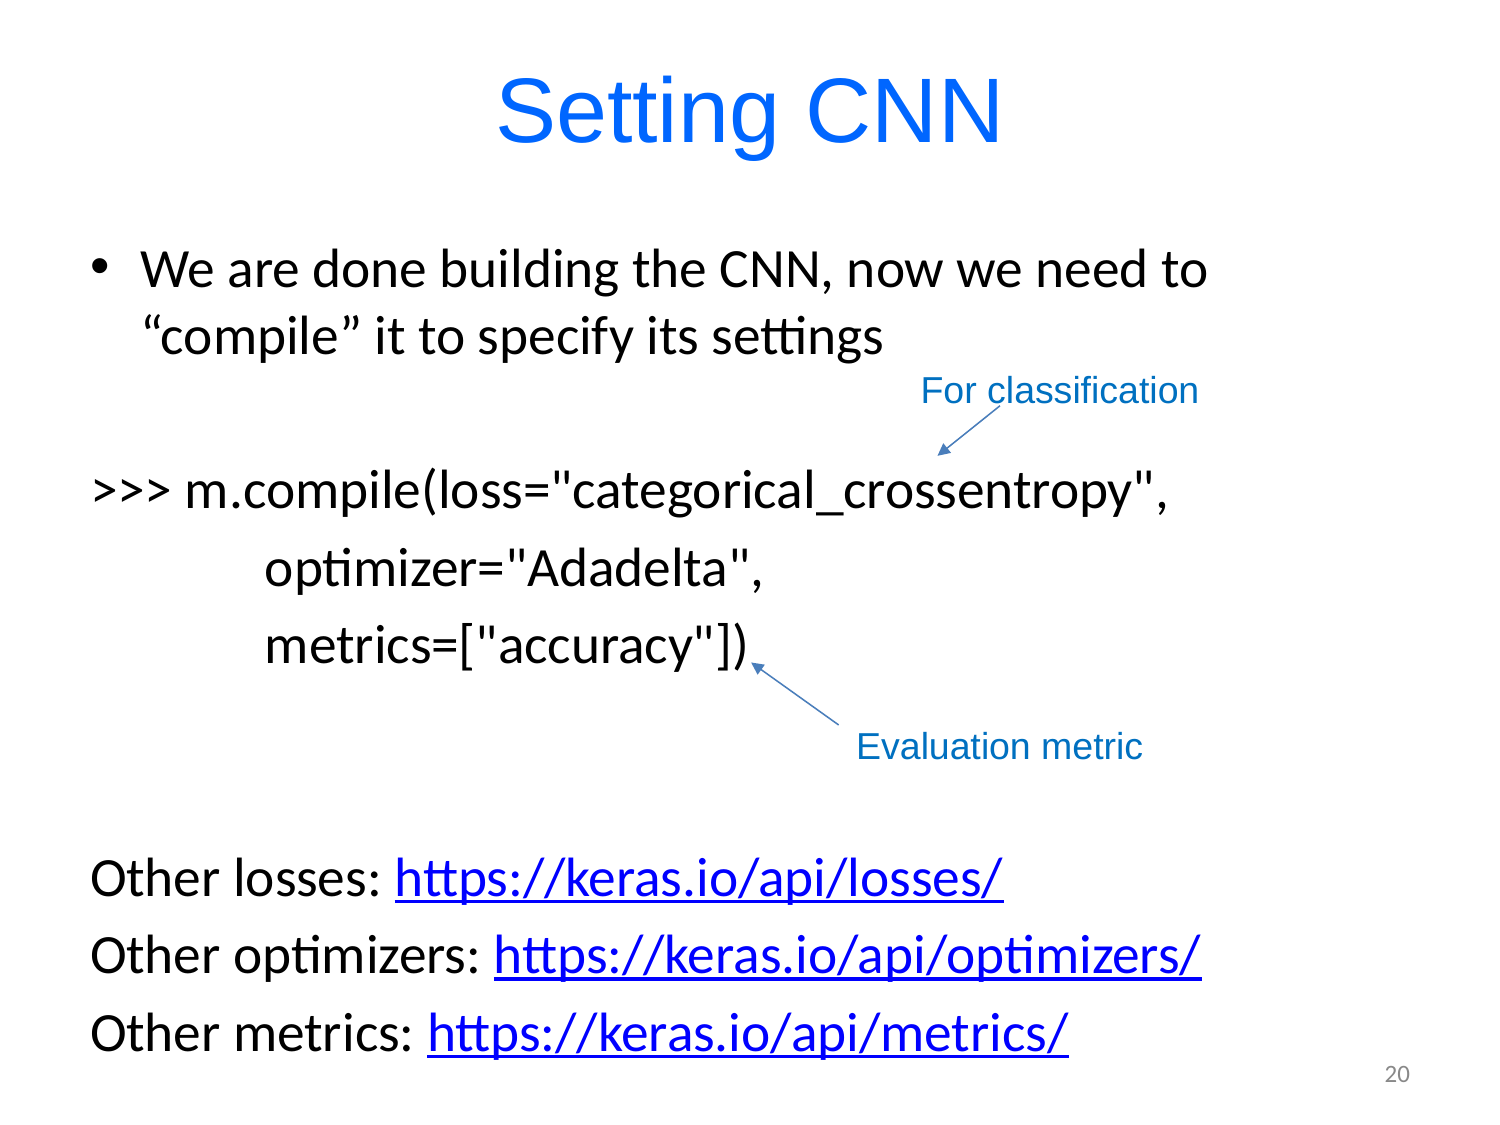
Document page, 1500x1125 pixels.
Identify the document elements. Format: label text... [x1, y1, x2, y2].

text_box Evaluation metric [841, 715, 1159, 775]
list We are done building the CNN, now we need to “compile” it to specify its settings >>> m.compile(loss="categorical_crossentropy", optimizer="Adadelta", metrics=["accuracy"]) Other losses: https://keras.io/api/losses/ Other optimizers: https://keras.io/api/optimizers/ Other metrics: https://keras.io/api/metrics/ [75, 224, 1425, 1075]
text_box For classification [905, 359, 1215, 419]
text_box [937, 405, 1001, 457]
title Setting CNN [75, 12, 1425, 200]
slide_number 20 [1074, 1042, 1425, 1103]
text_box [750, 662, 839, 726]
